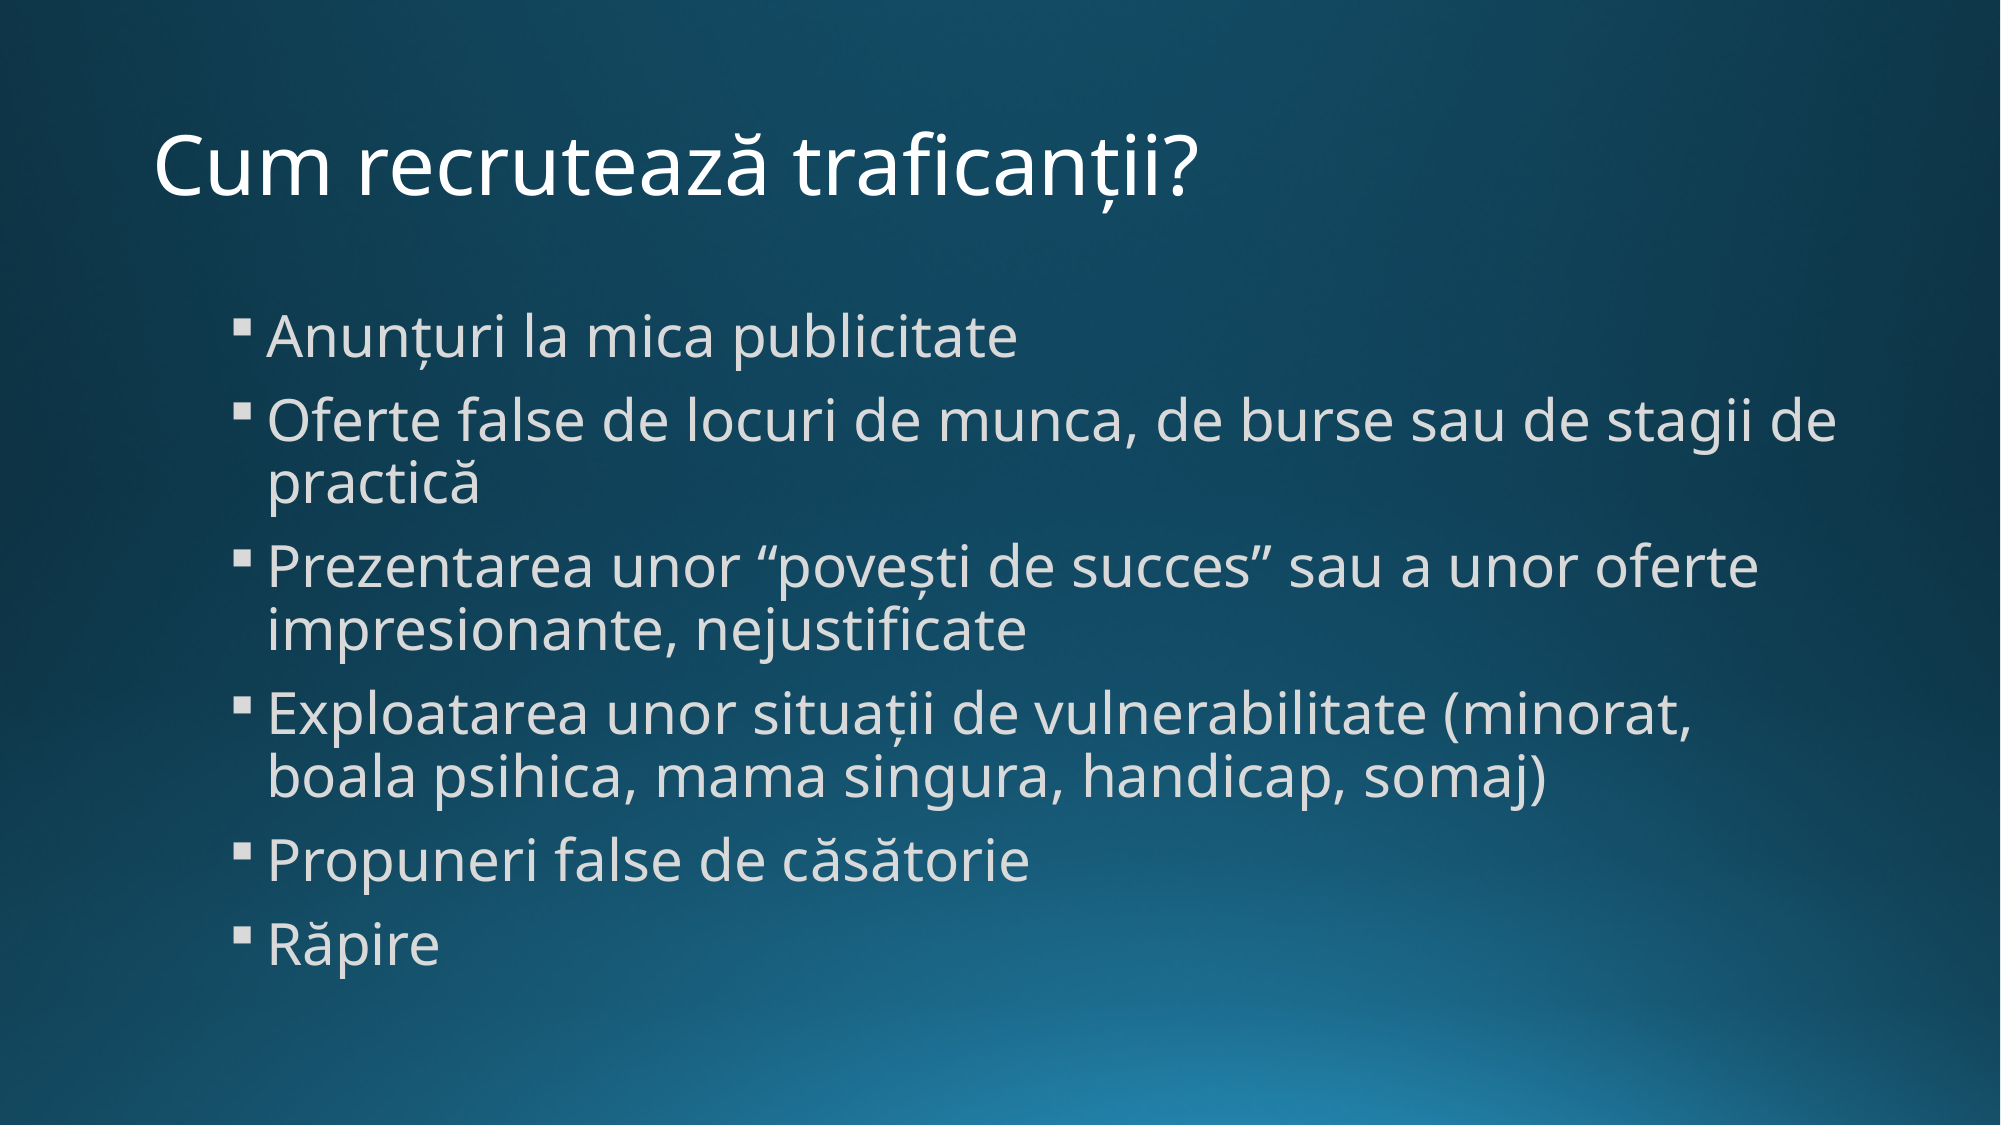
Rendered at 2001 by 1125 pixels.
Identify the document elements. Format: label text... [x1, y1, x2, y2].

list Anunțuri la mica publicitate Oferte false de locuri de munca, de burse sau de stagii de practică Prezentarea unor “povești de succes” sau a unor oferte impresionante, nejustificate Exploatarea unor situații de vulnerabilitate (minorat, boala psihica, mama singura, handicap, somaj) Propuneri false de căsătorie Răpire [183, 299, 1863, 1014]
picture [0, 0, 2001, 1125]
title Cum recrutează traficanții? [137, 59, 1863, 278]
